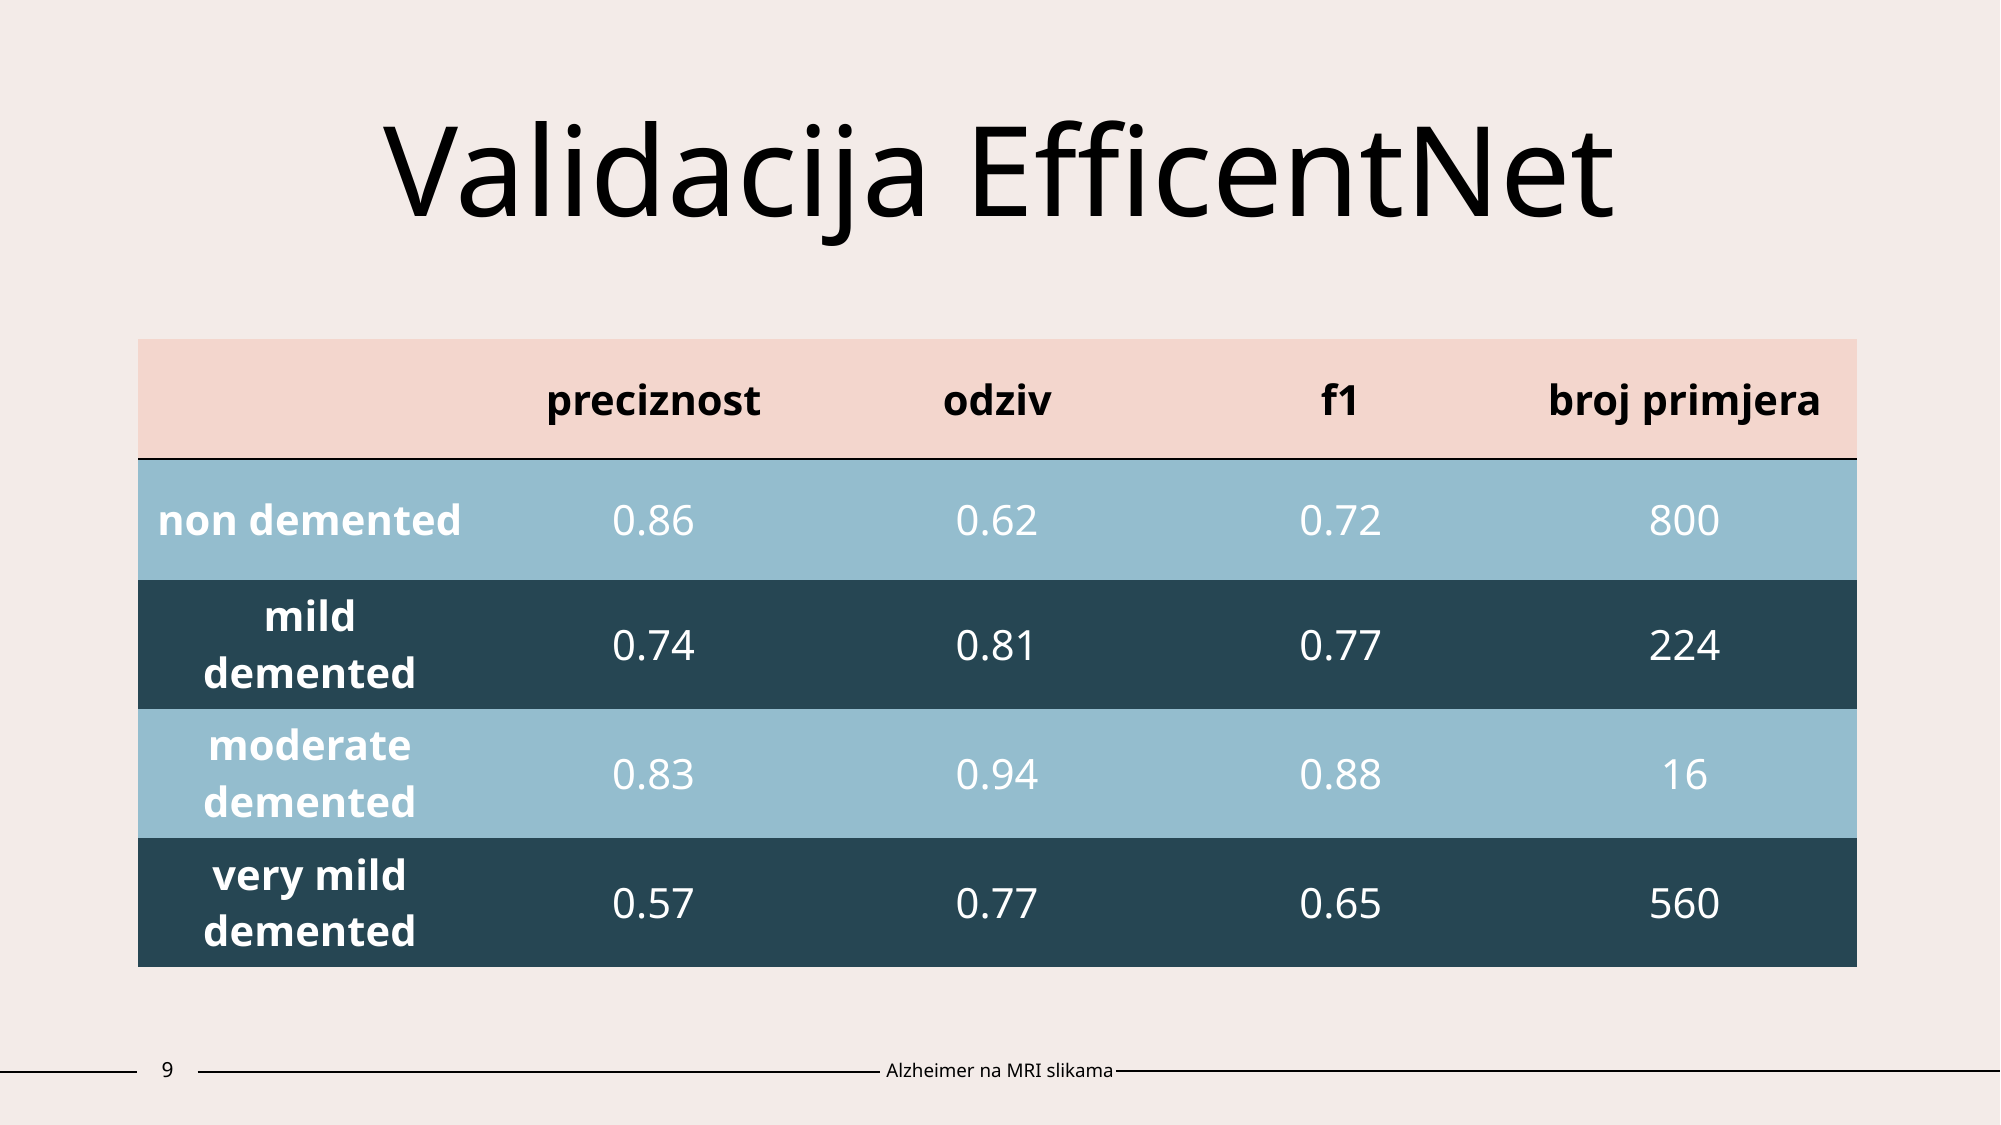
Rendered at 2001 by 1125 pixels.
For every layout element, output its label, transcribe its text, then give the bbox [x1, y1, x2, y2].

table_cell 0.94 [825, 709, 1169, 838]
title Validacija EfficentNet [187, 83, 1813, 251]
table_cell very mild demented [138, 838, 482, 967]
table_cell 0.88 [1169, 709, 1513, 838]
table_cell 800 [1513, 460, 1857, 580]
table_header odziv [825, 339, 1169, 458]
table_header [138, 339, 482, 458]
table_cell non demented [138, 460, 482, 580]
table_header broj primjera [1513, 339, 1857, 458]
footer Alzheimer na MRI slikama [879, 1050, 1120, 1091]
table_header f1 [1169, 339, 1513, 458]
table_cell 0.65 [1169, 838, 1513, 967]
table_cell 0.74 [482, 580, 825, 709]
table_cell 0.77 [825, 838, 1169, 967]
table_cell mild demented [138, 580, 482, 709]
table_cell 16 [1513, 709, 1857, 838]
table_cell 560 [1513, 838, 1857, 967]
table_cell 0.72 [1169, 460, 1513, 580]
table_cell 224 [1513, 580, 1857, 709]
table_cell 0.62 [825, 460, 1169, 580]
table_cell 0.77 [1169, 580, 1513, 709]
table_header preciznost [482, 339, 825, 458]
table_cell moderate demented [138, 709, 482, 838]
slide_number 9 [137, 1050, 198, 1091]
table_cell 0.81 [825, 580, 1169, 709]
table_cell 0.86 [482, 460, 825, 580]
table_cell 0.83 [482, 709, 825, 838]
table_cell 0.57 [482, 838, 825, 967]
